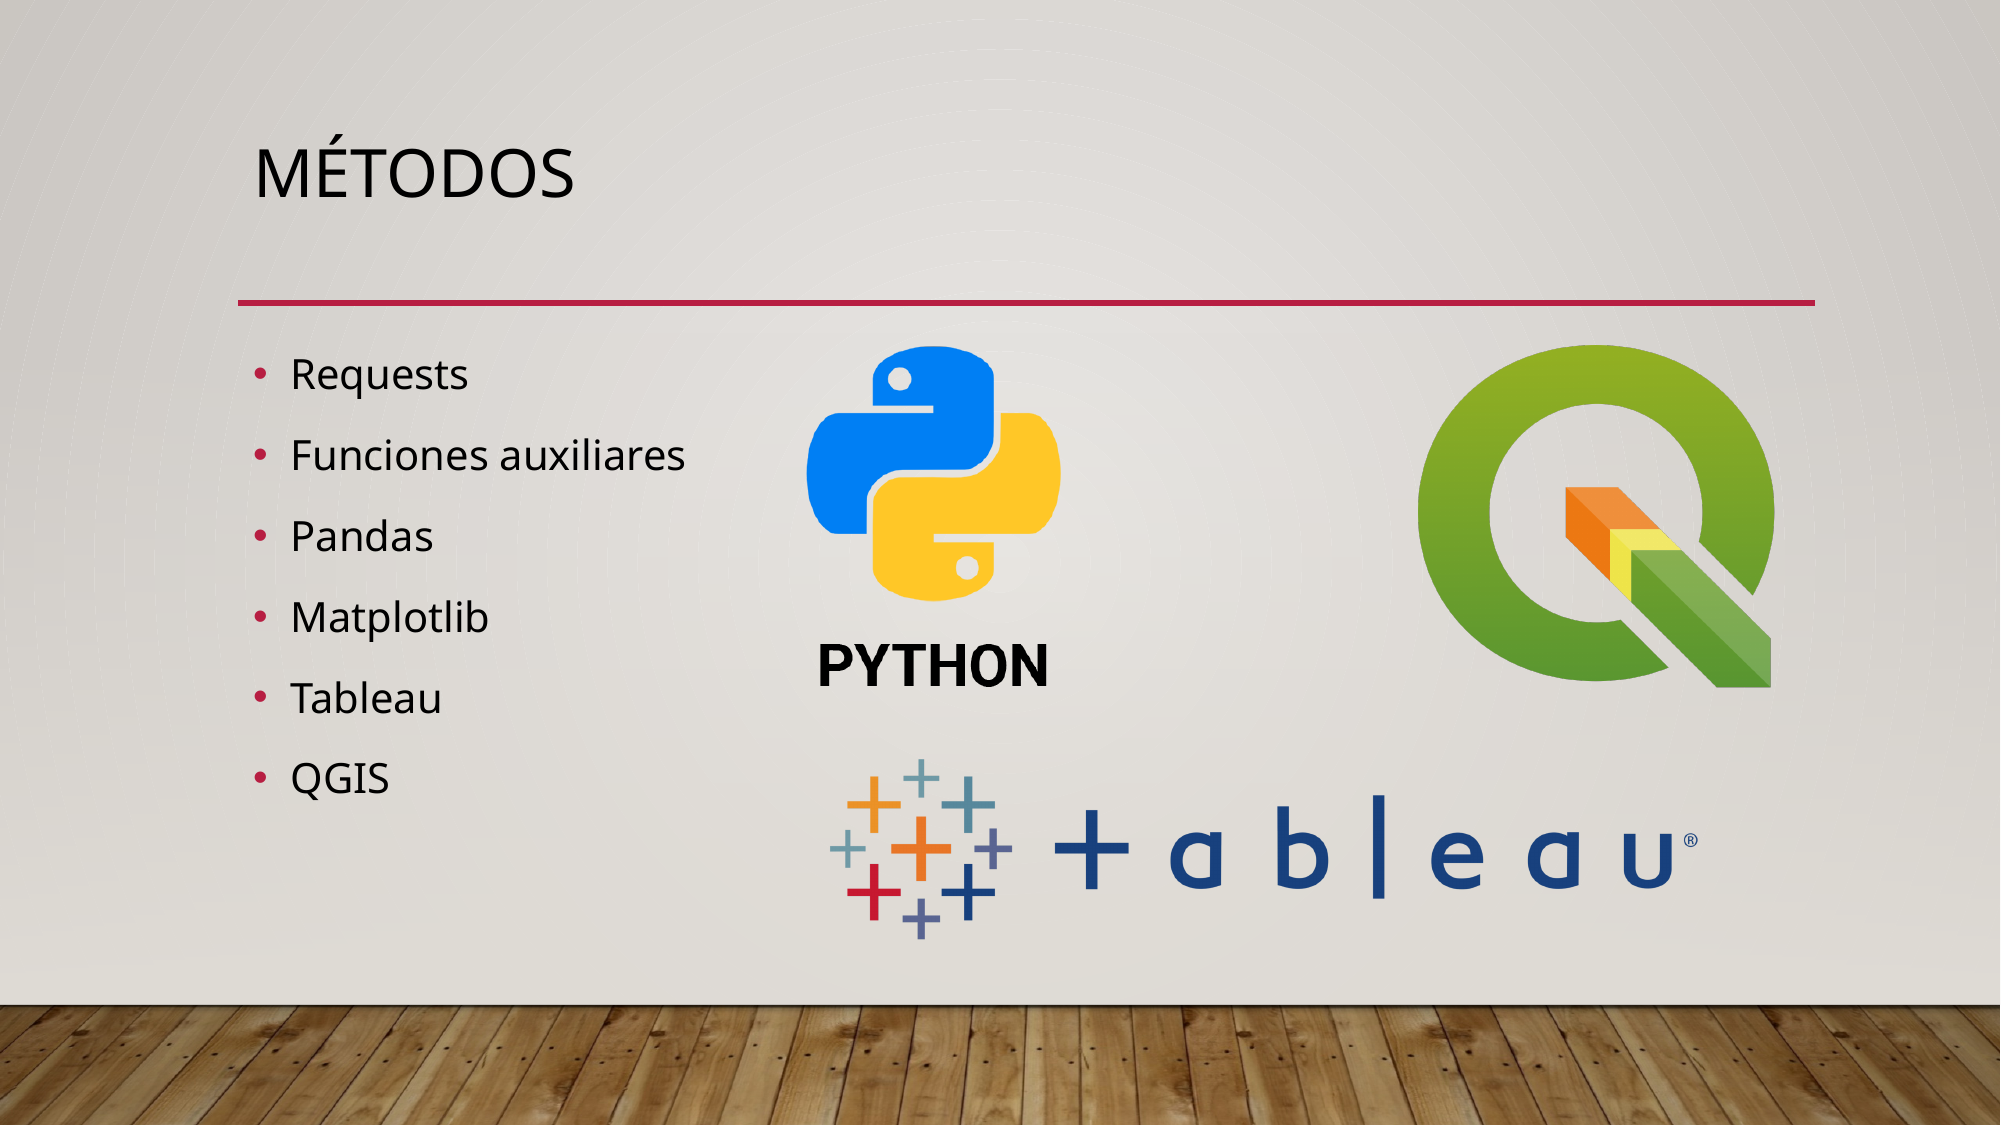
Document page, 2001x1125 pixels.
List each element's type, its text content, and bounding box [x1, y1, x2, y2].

title Métodos [238, 131, 1814, 305]
picture [590, 303, 1264, 725]
picture [825, 750, 1702, 949]
list Requests Funciones auxiliares Pandas Matplotlib Tableau QGIS [238, 330, 894, 897]
picture [1410, 330, 1782, 702]
picture [0, 1005, 2000, 1125]
